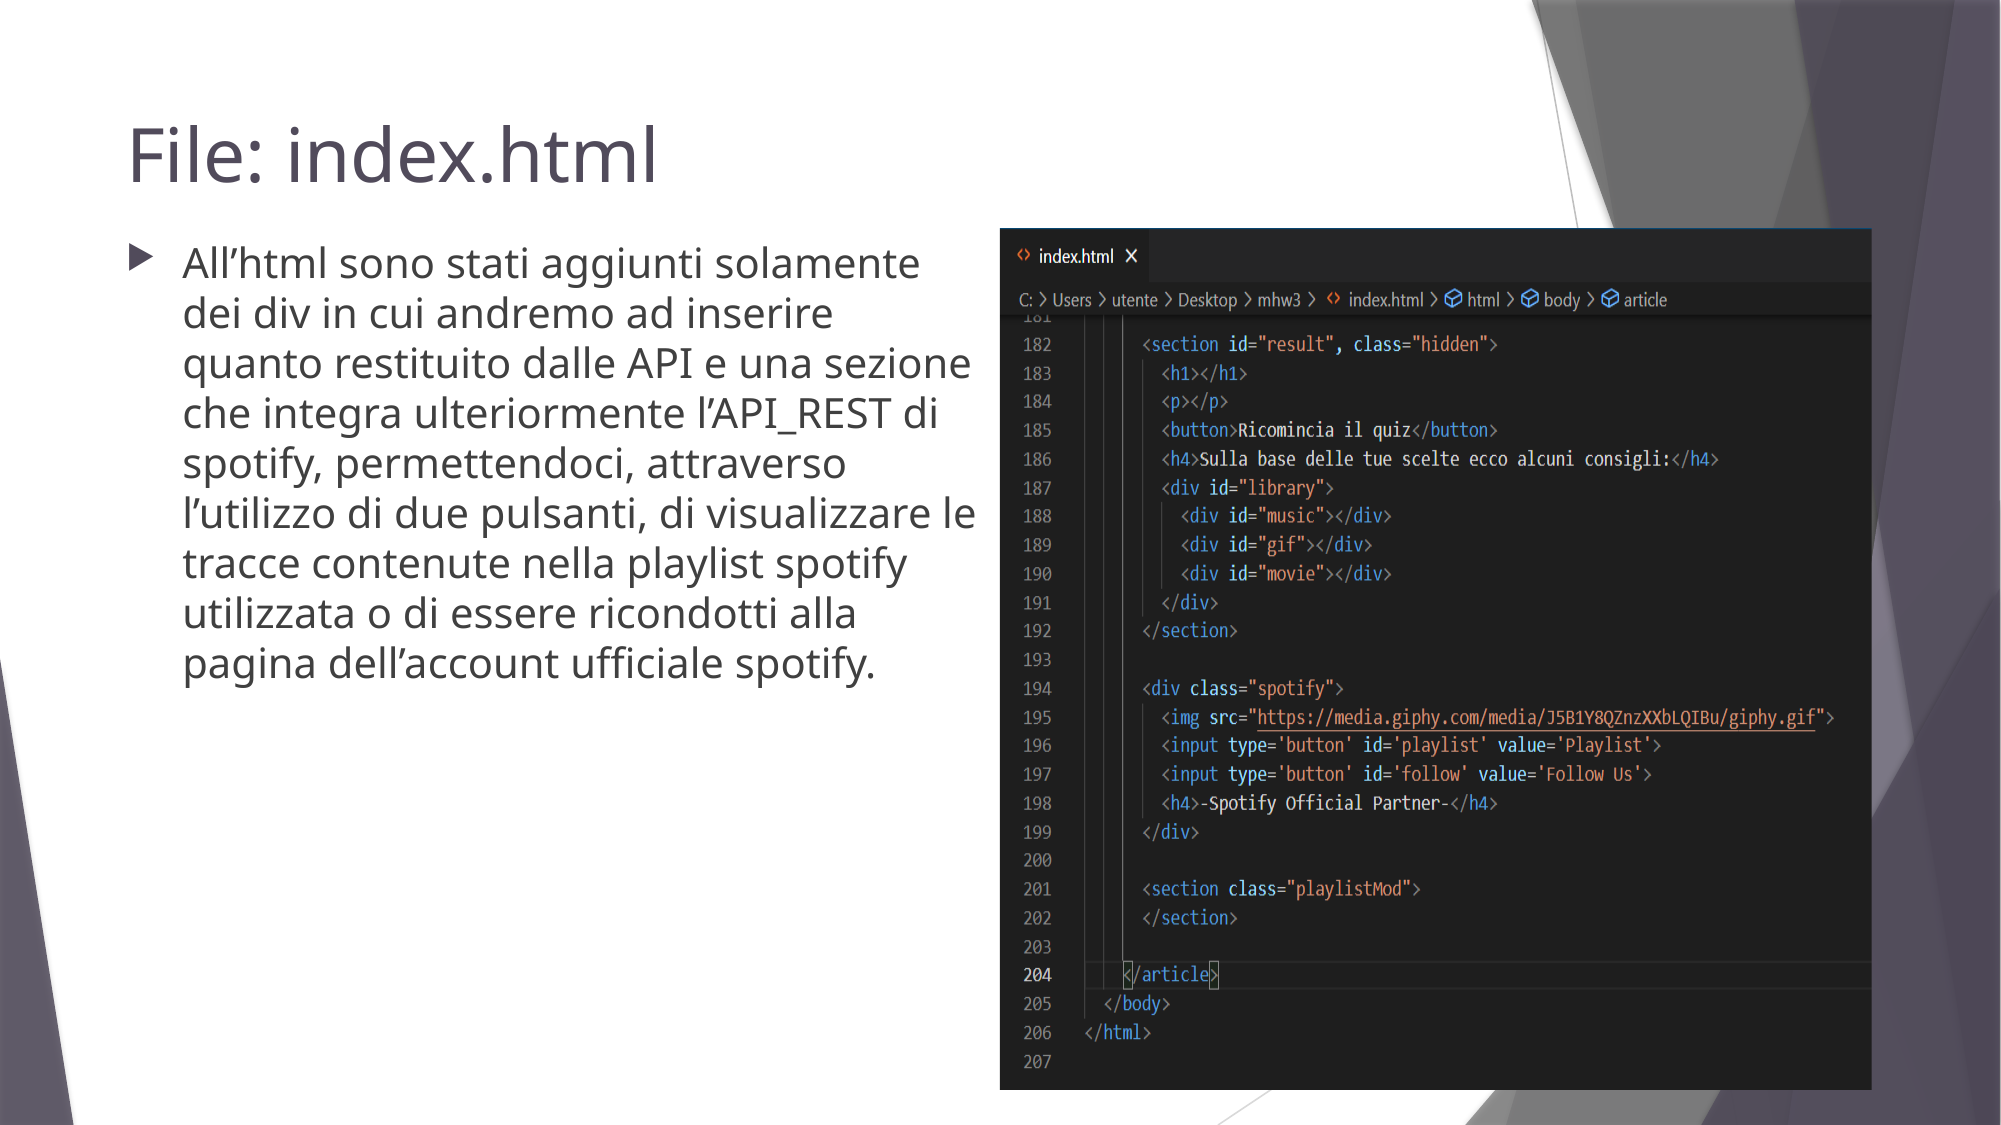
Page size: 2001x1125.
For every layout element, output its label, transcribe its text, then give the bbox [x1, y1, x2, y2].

title File: index.html [111, 99, 1522, 229]
text_box [998, 227, 1873, 1091]
list All’html sono stati aggiunti solamente dei div in cui andremo ad inserire quanto restituito dalle API e una sezione che integra ulteriormente l’API_REST di spotify, permettendoci, attraverso l’utilizzo di due pulsanti, di visualizzare le tracce contenute nella playlist spotify utilizzata o di essere ricondotti alla pagina dell’account ufficiale spotify. [111, 229, 993, 1090]
